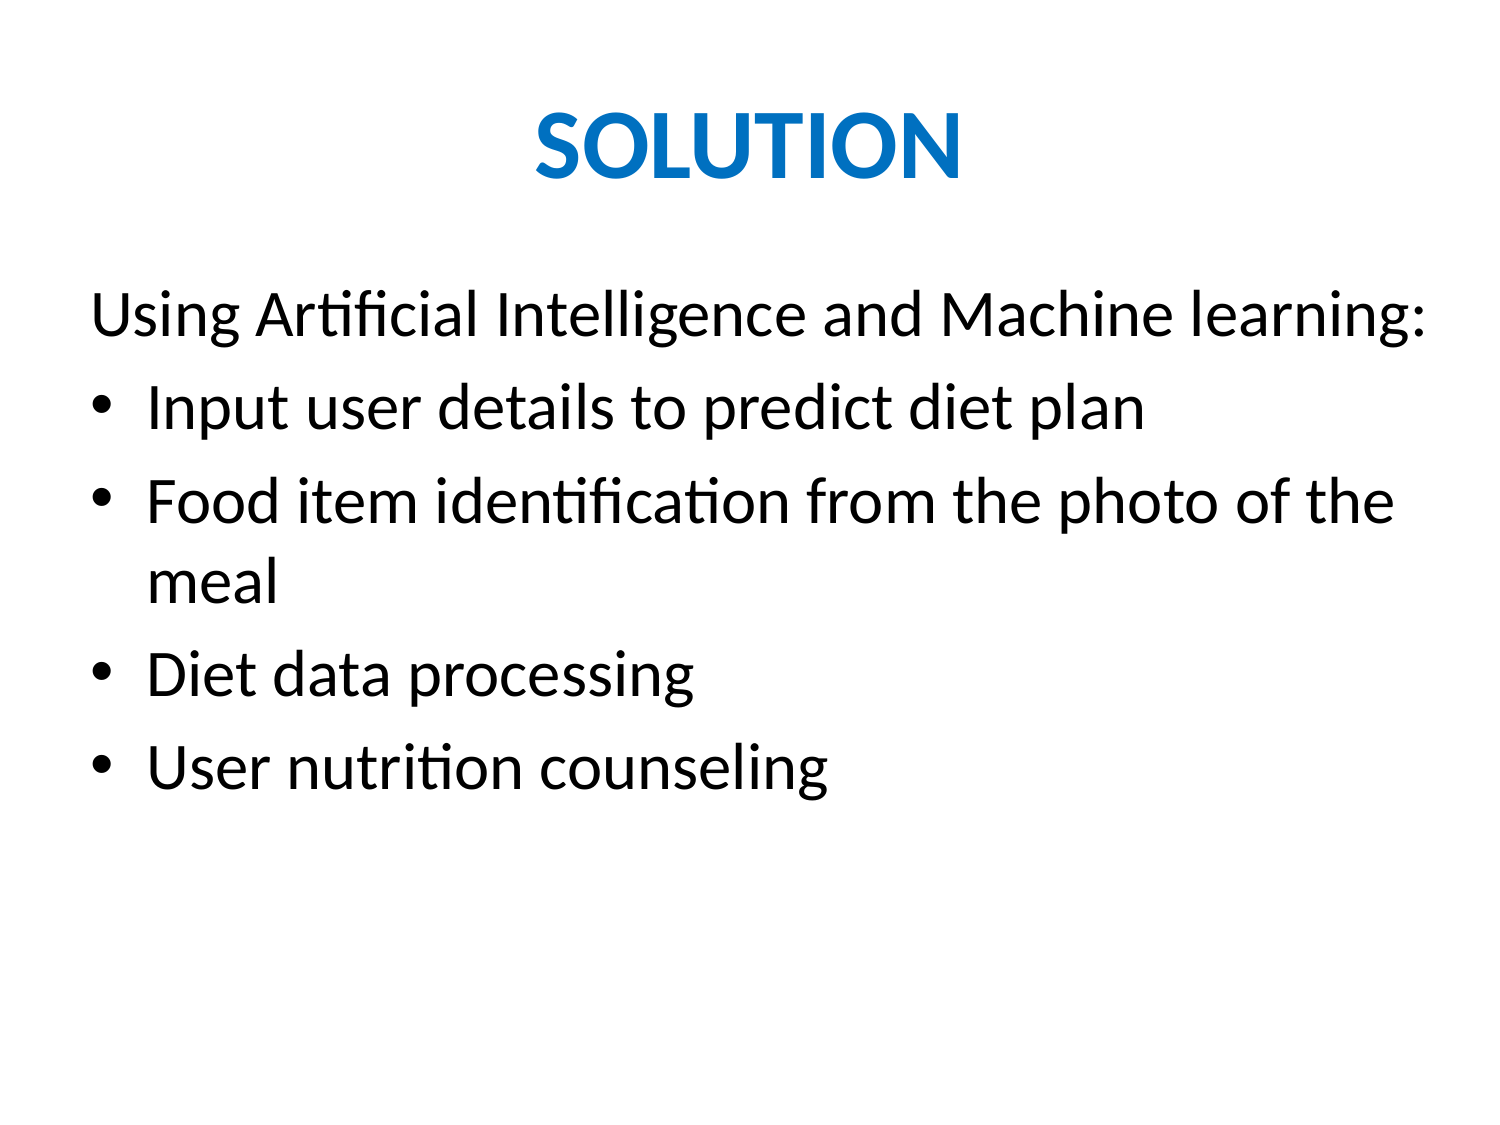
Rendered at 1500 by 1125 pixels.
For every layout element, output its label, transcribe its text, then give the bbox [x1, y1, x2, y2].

title SOLUTION [75, 45, 1425, 233]
list Using Artificial Intelligence and Machine learning: Input user details to predict diet plan Food item identification from the photo of the meal Diet data processing User nutrition counseling [75, 262, 1450, 1005]
